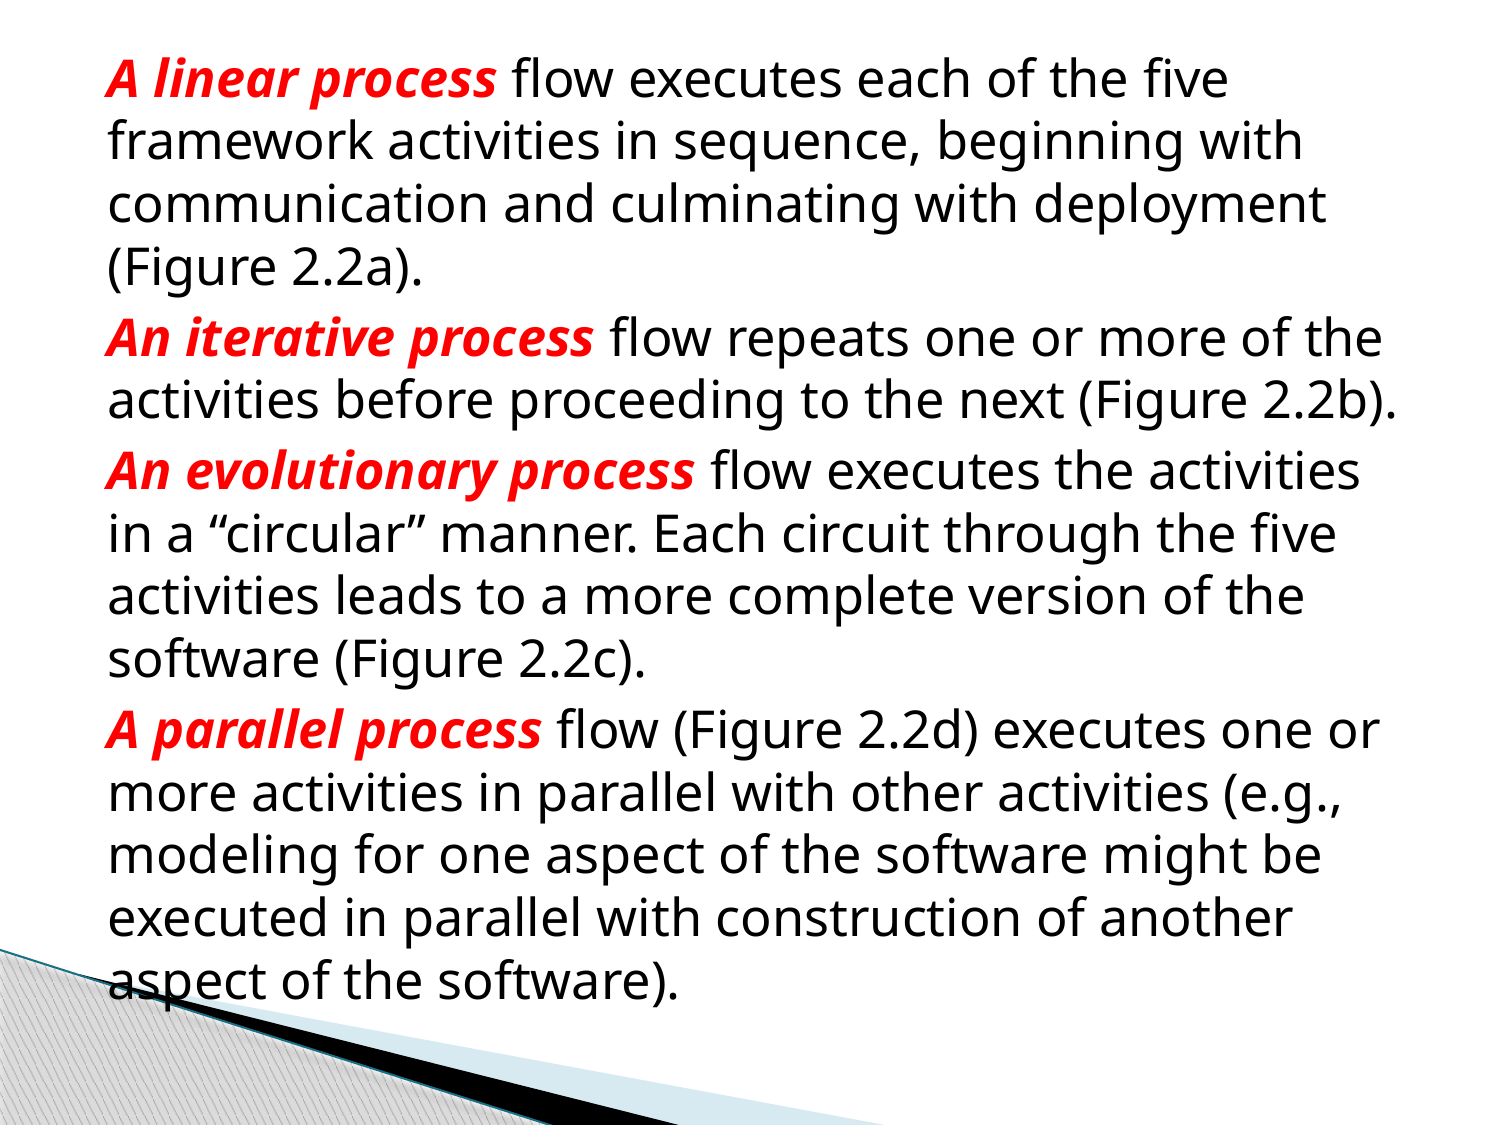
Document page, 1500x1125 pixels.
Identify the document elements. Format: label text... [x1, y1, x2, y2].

list A linear process flow executes each of the five framework activities in sequence, beginning with communication and culminating with deployment (Figure 2.2a). An iterative process flow repeats one or more of the activities before proceeding to the next (Figure 2.2b). An evolutionary process flow executes the activities in a “circular” manner. Each circuit through the five activities leads to a more complete version of the software (Figure 2.2c). A parallel process flow (Figure 2.2d) executes one or more activities in parallel with other activities (e.g., modeling for one aspect of the software might be executed in parallel with construction of another aspect of the software). [75, 37, 1425, 1038]
